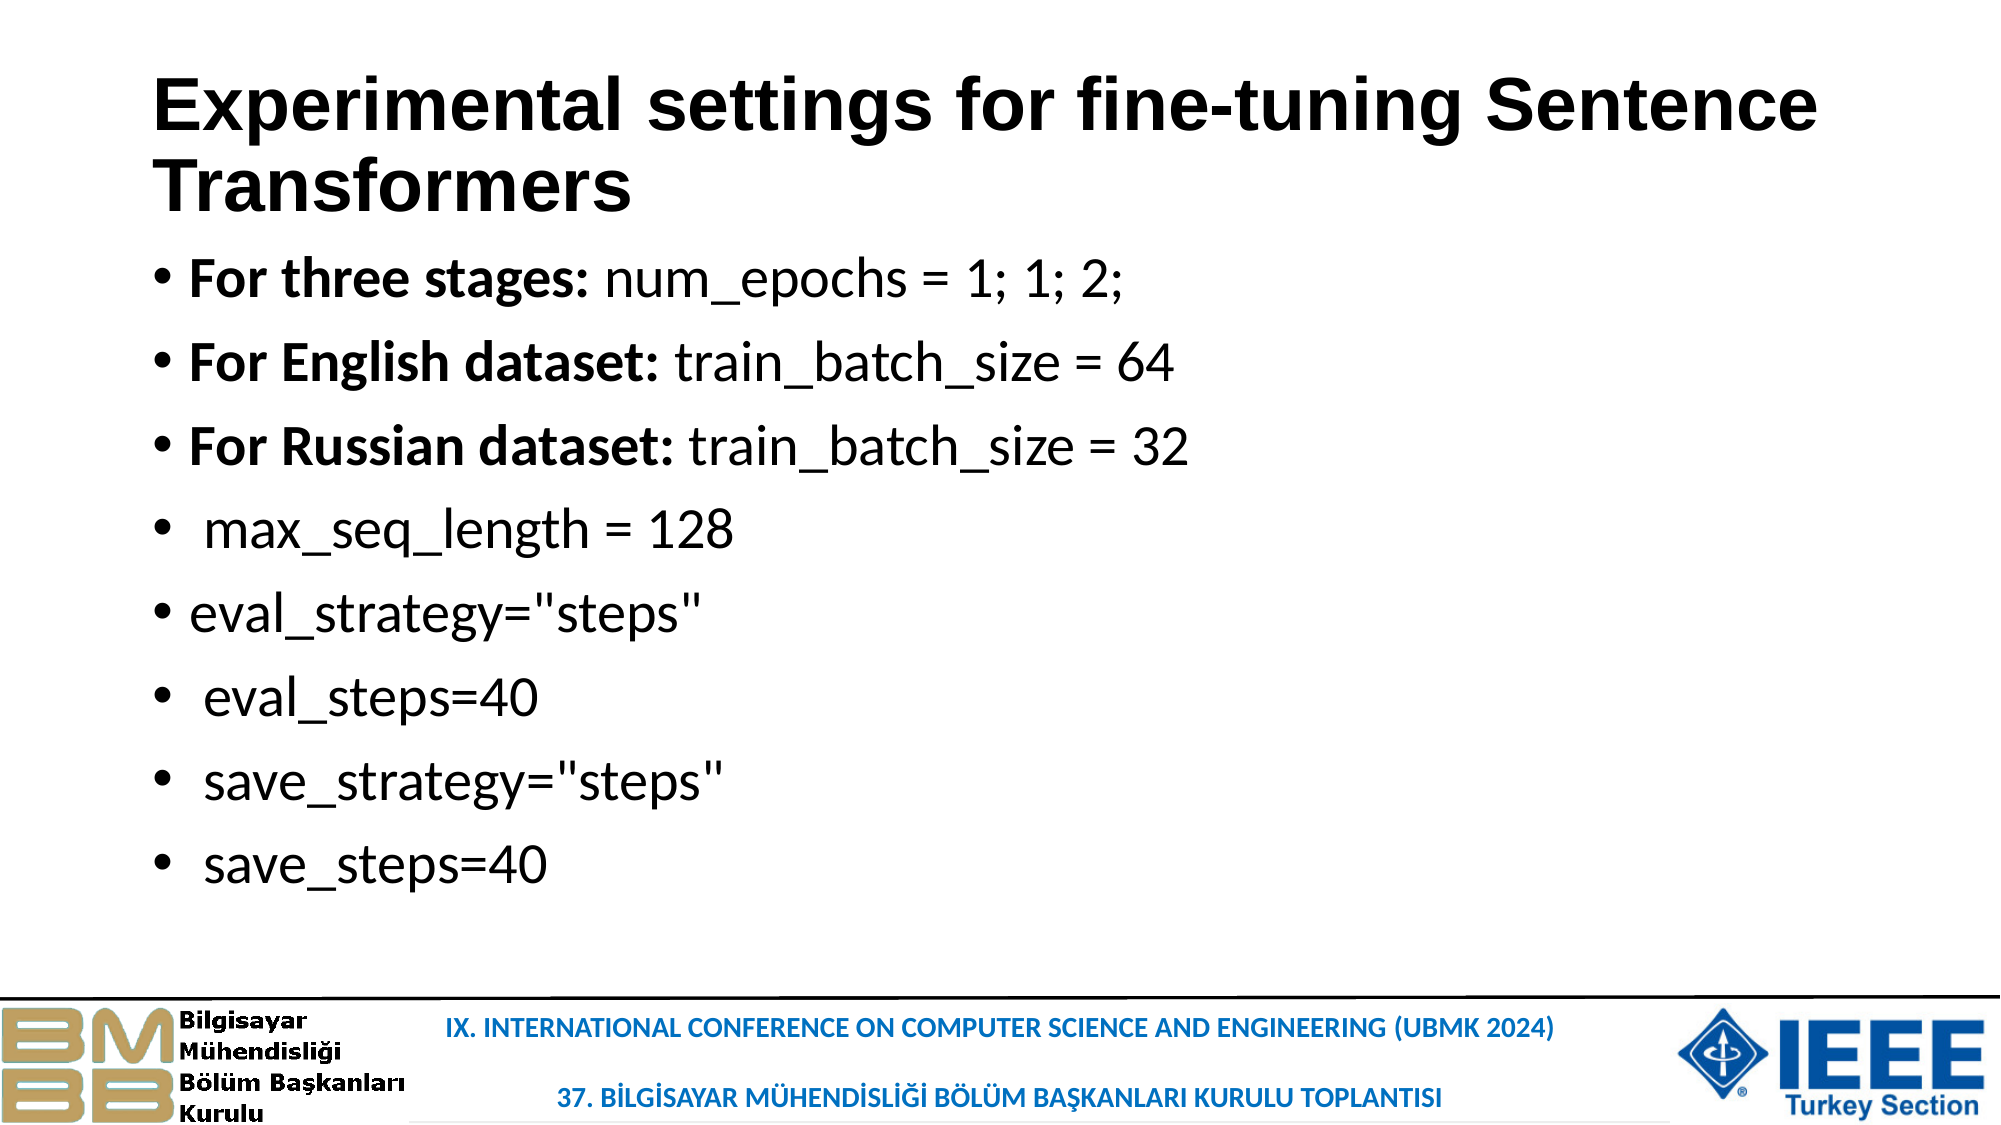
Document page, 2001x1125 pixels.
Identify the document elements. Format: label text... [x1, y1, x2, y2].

title Experimental settings for fine-tuning Sentence Transformers [137, 57, 1889, 236]
list For three stages: num_epochs = 1; 1; 2; For English dataset: train_batch_size = 64 For Russian dataset: train_batch_size = 32 max_seq_length = 128 eval_strategy="steps" eval_steps=40 save_strategy="steps" save_steps=40 [137, 240, 1944, 974]
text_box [0, 996, 2000, 1125]
